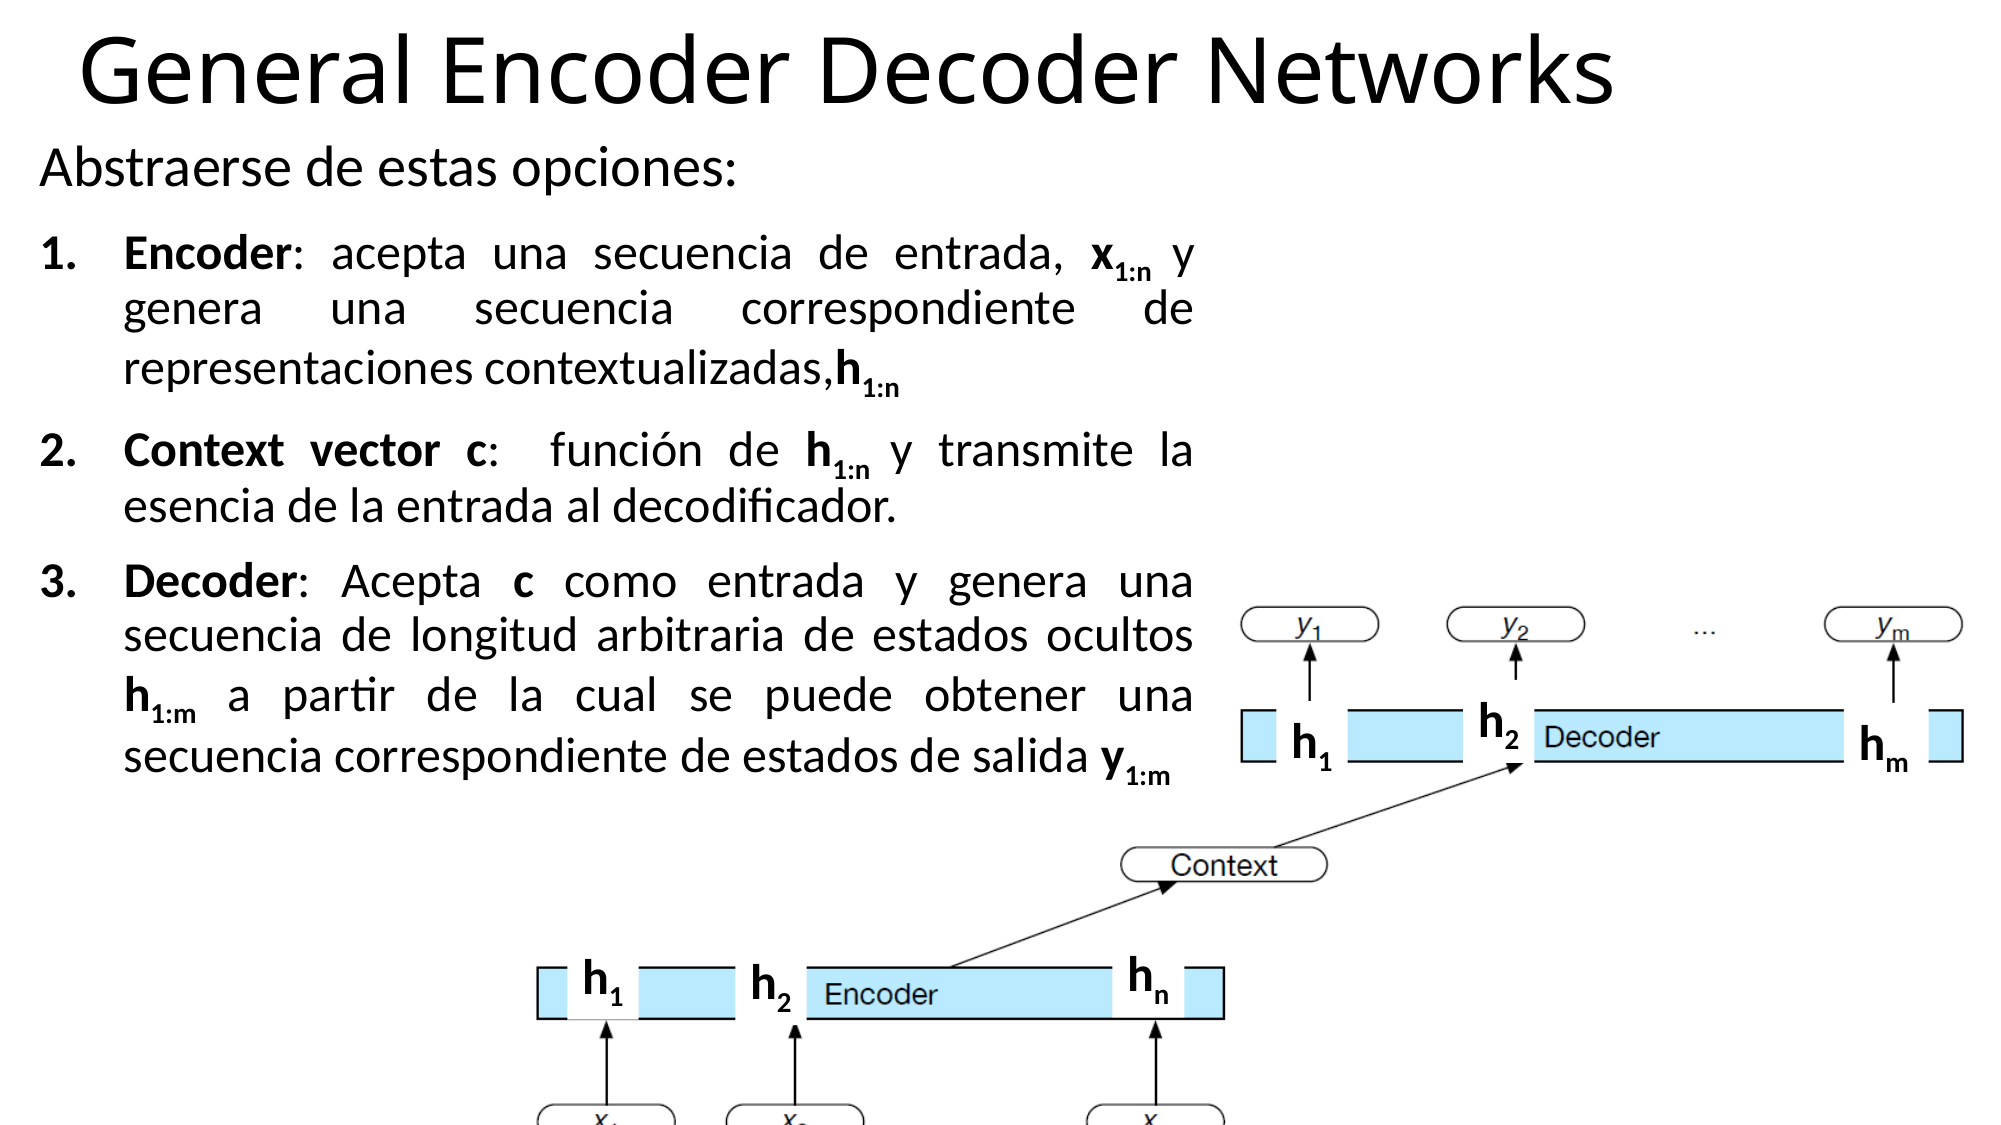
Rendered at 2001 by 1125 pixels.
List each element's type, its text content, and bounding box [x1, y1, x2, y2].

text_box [502, 577, 1976, 1125]
list Abstraerse de estas opciones: Encoder: acepta una secuencia de entrada, x1:n y genera una secuencia correspondiente de representaciones contextualizadas,h1:n Context vector c: función de h1:n y transmite la esencia de la entrada al decodificador. Decoder: Acepta c como entrada y genera una secuencia de longitud arbitraria de estados ocultos h1:m a partir de la cual se puede obtener una secuencia correspondiente de estados de salida y1:m [24, 128, 1210, 945]
title General Encoder Decoder Networks [62, 0, 1787, 183]
